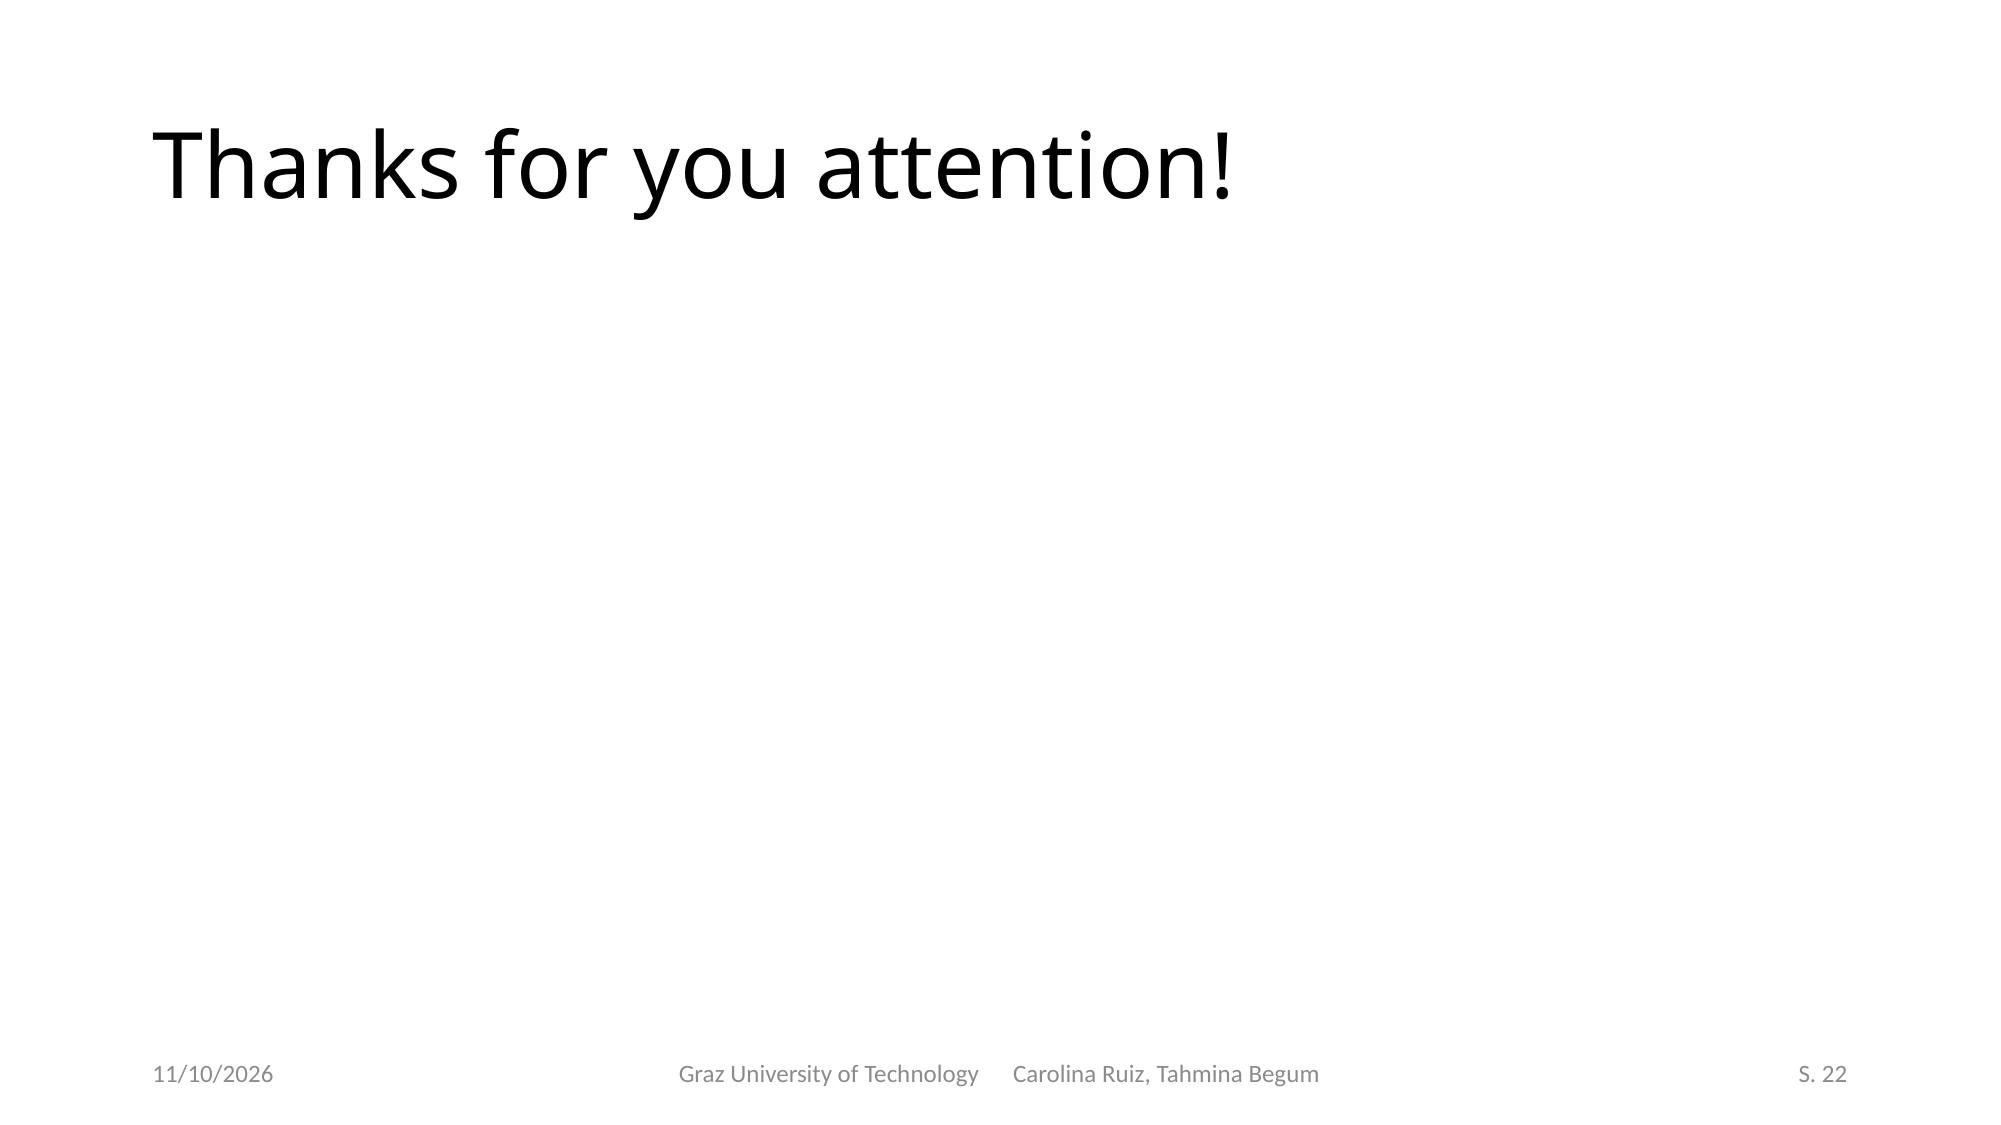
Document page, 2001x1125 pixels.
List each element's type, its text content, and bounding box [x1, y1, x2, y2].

slide_number S. 22 [1412, 1042, 1863, 1103]
footer Graz University of Technology Carolina Ruiz, Tahmina Begum [662, 1042, 1338, 1103]
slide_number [137, 1042, 588, 1103]
title Thanks for you attention! [137, 59, 1863, 278]
